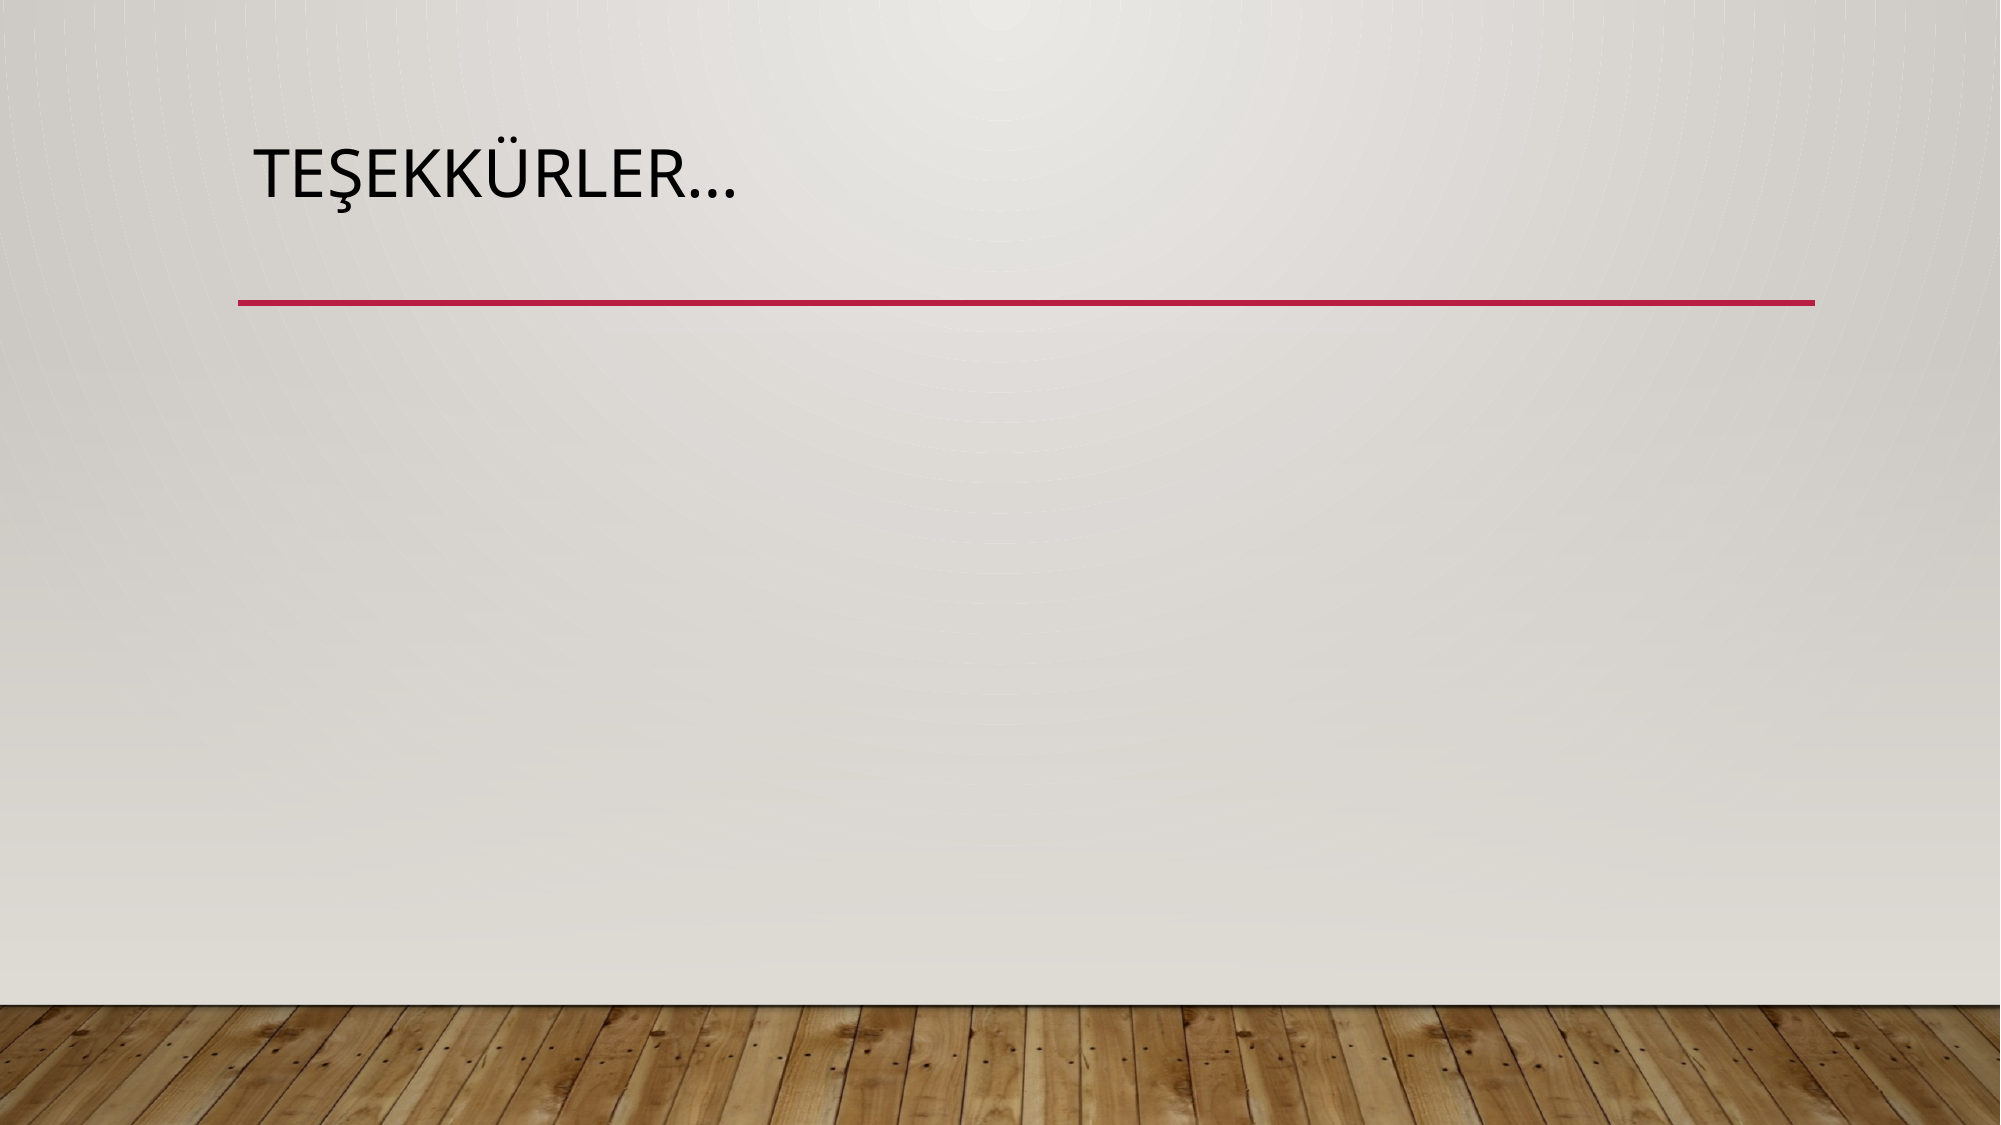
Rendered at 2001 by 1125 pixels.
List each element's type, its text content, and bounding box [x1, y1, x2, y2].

title Teşekkürler… [238, 131, 1814, 305]
picture [0, 1005, 2000, 1125]
